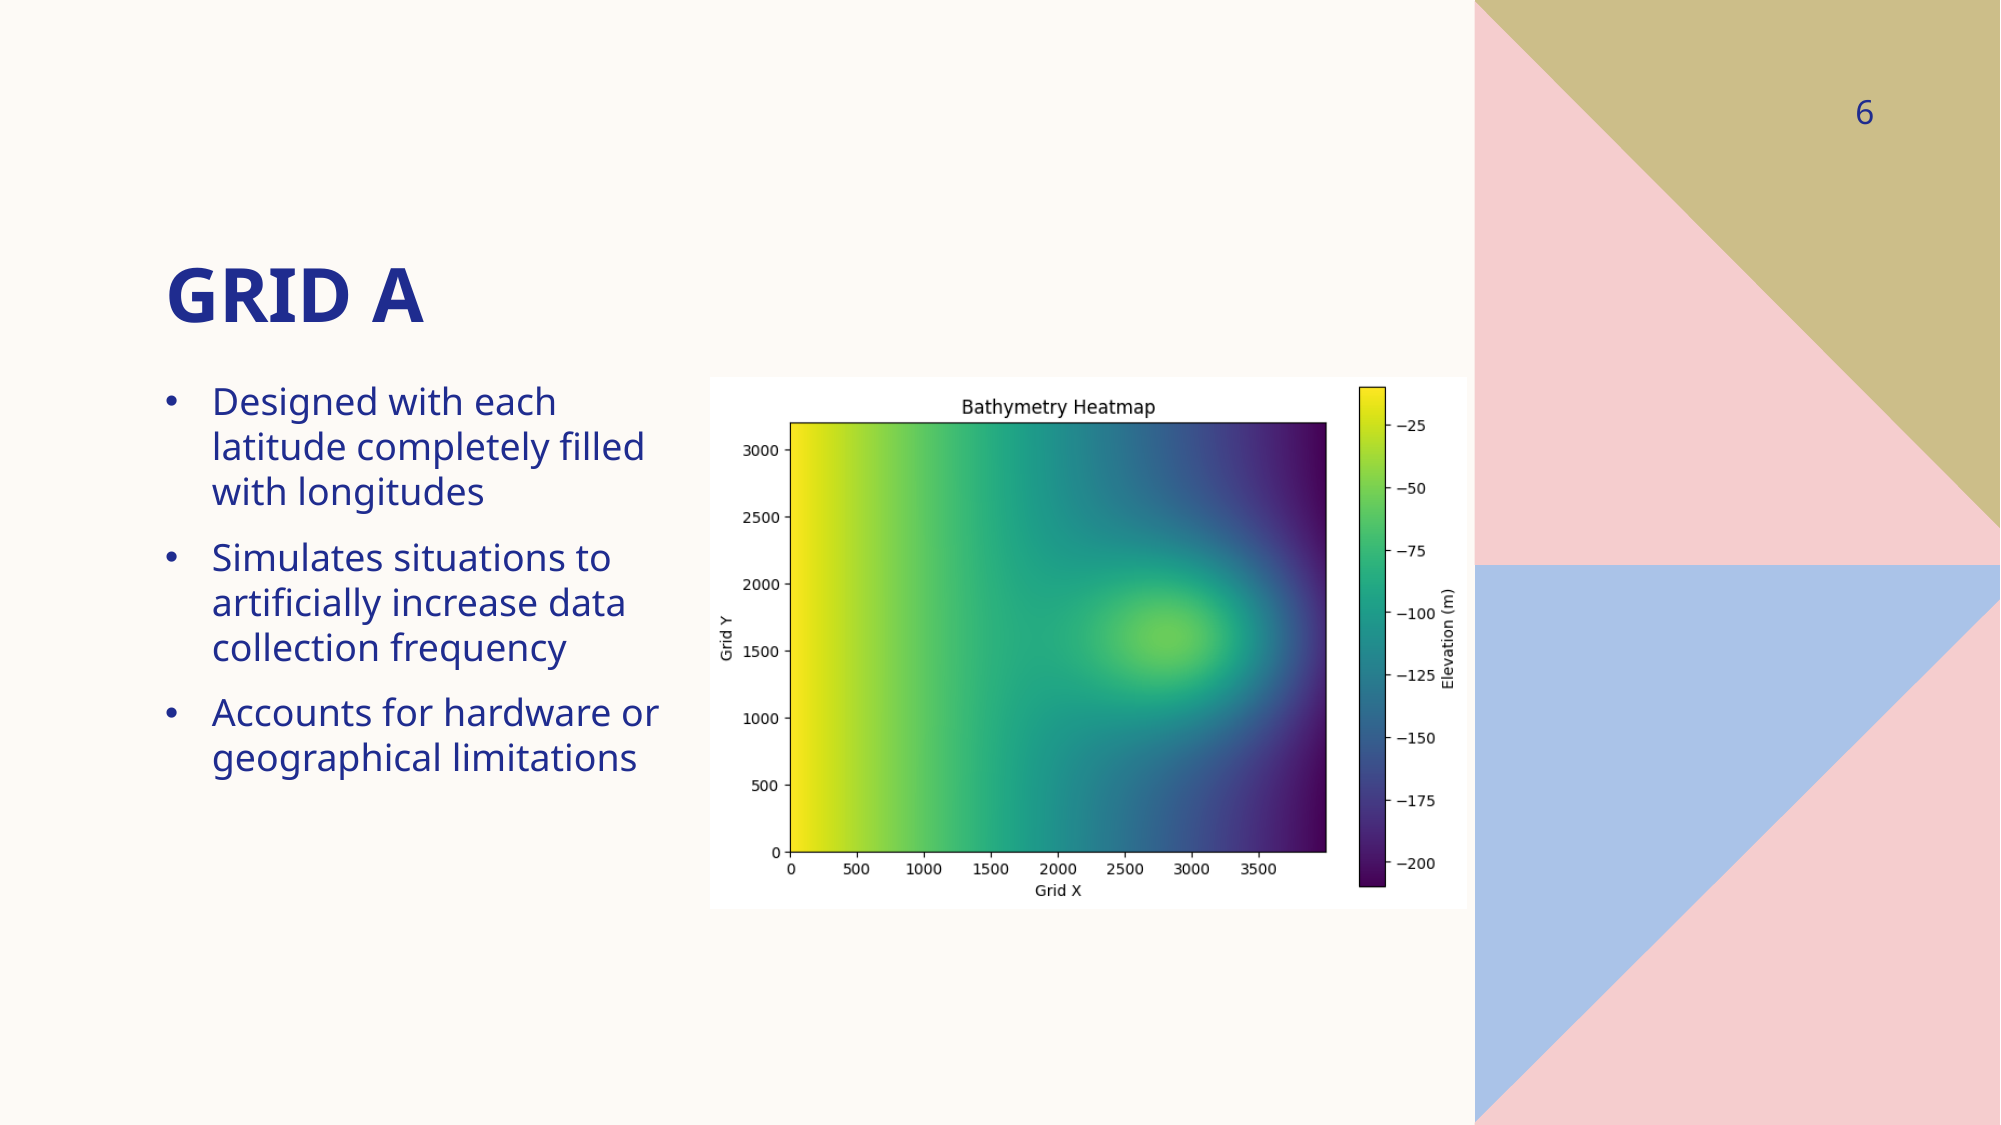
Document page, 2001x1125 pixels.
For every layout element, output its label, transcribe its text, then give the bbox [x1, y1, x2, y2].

slide_number 6 [1712, 75, 1875, 153]
list Designed with each latitude completely filled with longitudes Simulates situations to artificially increase data collection frequency Accounts for hardware or geographical limitations [150, 377, 689, 988]
picture [710, 377, 1467, 909]
title Grid A [150, 136, 1429, 338]
